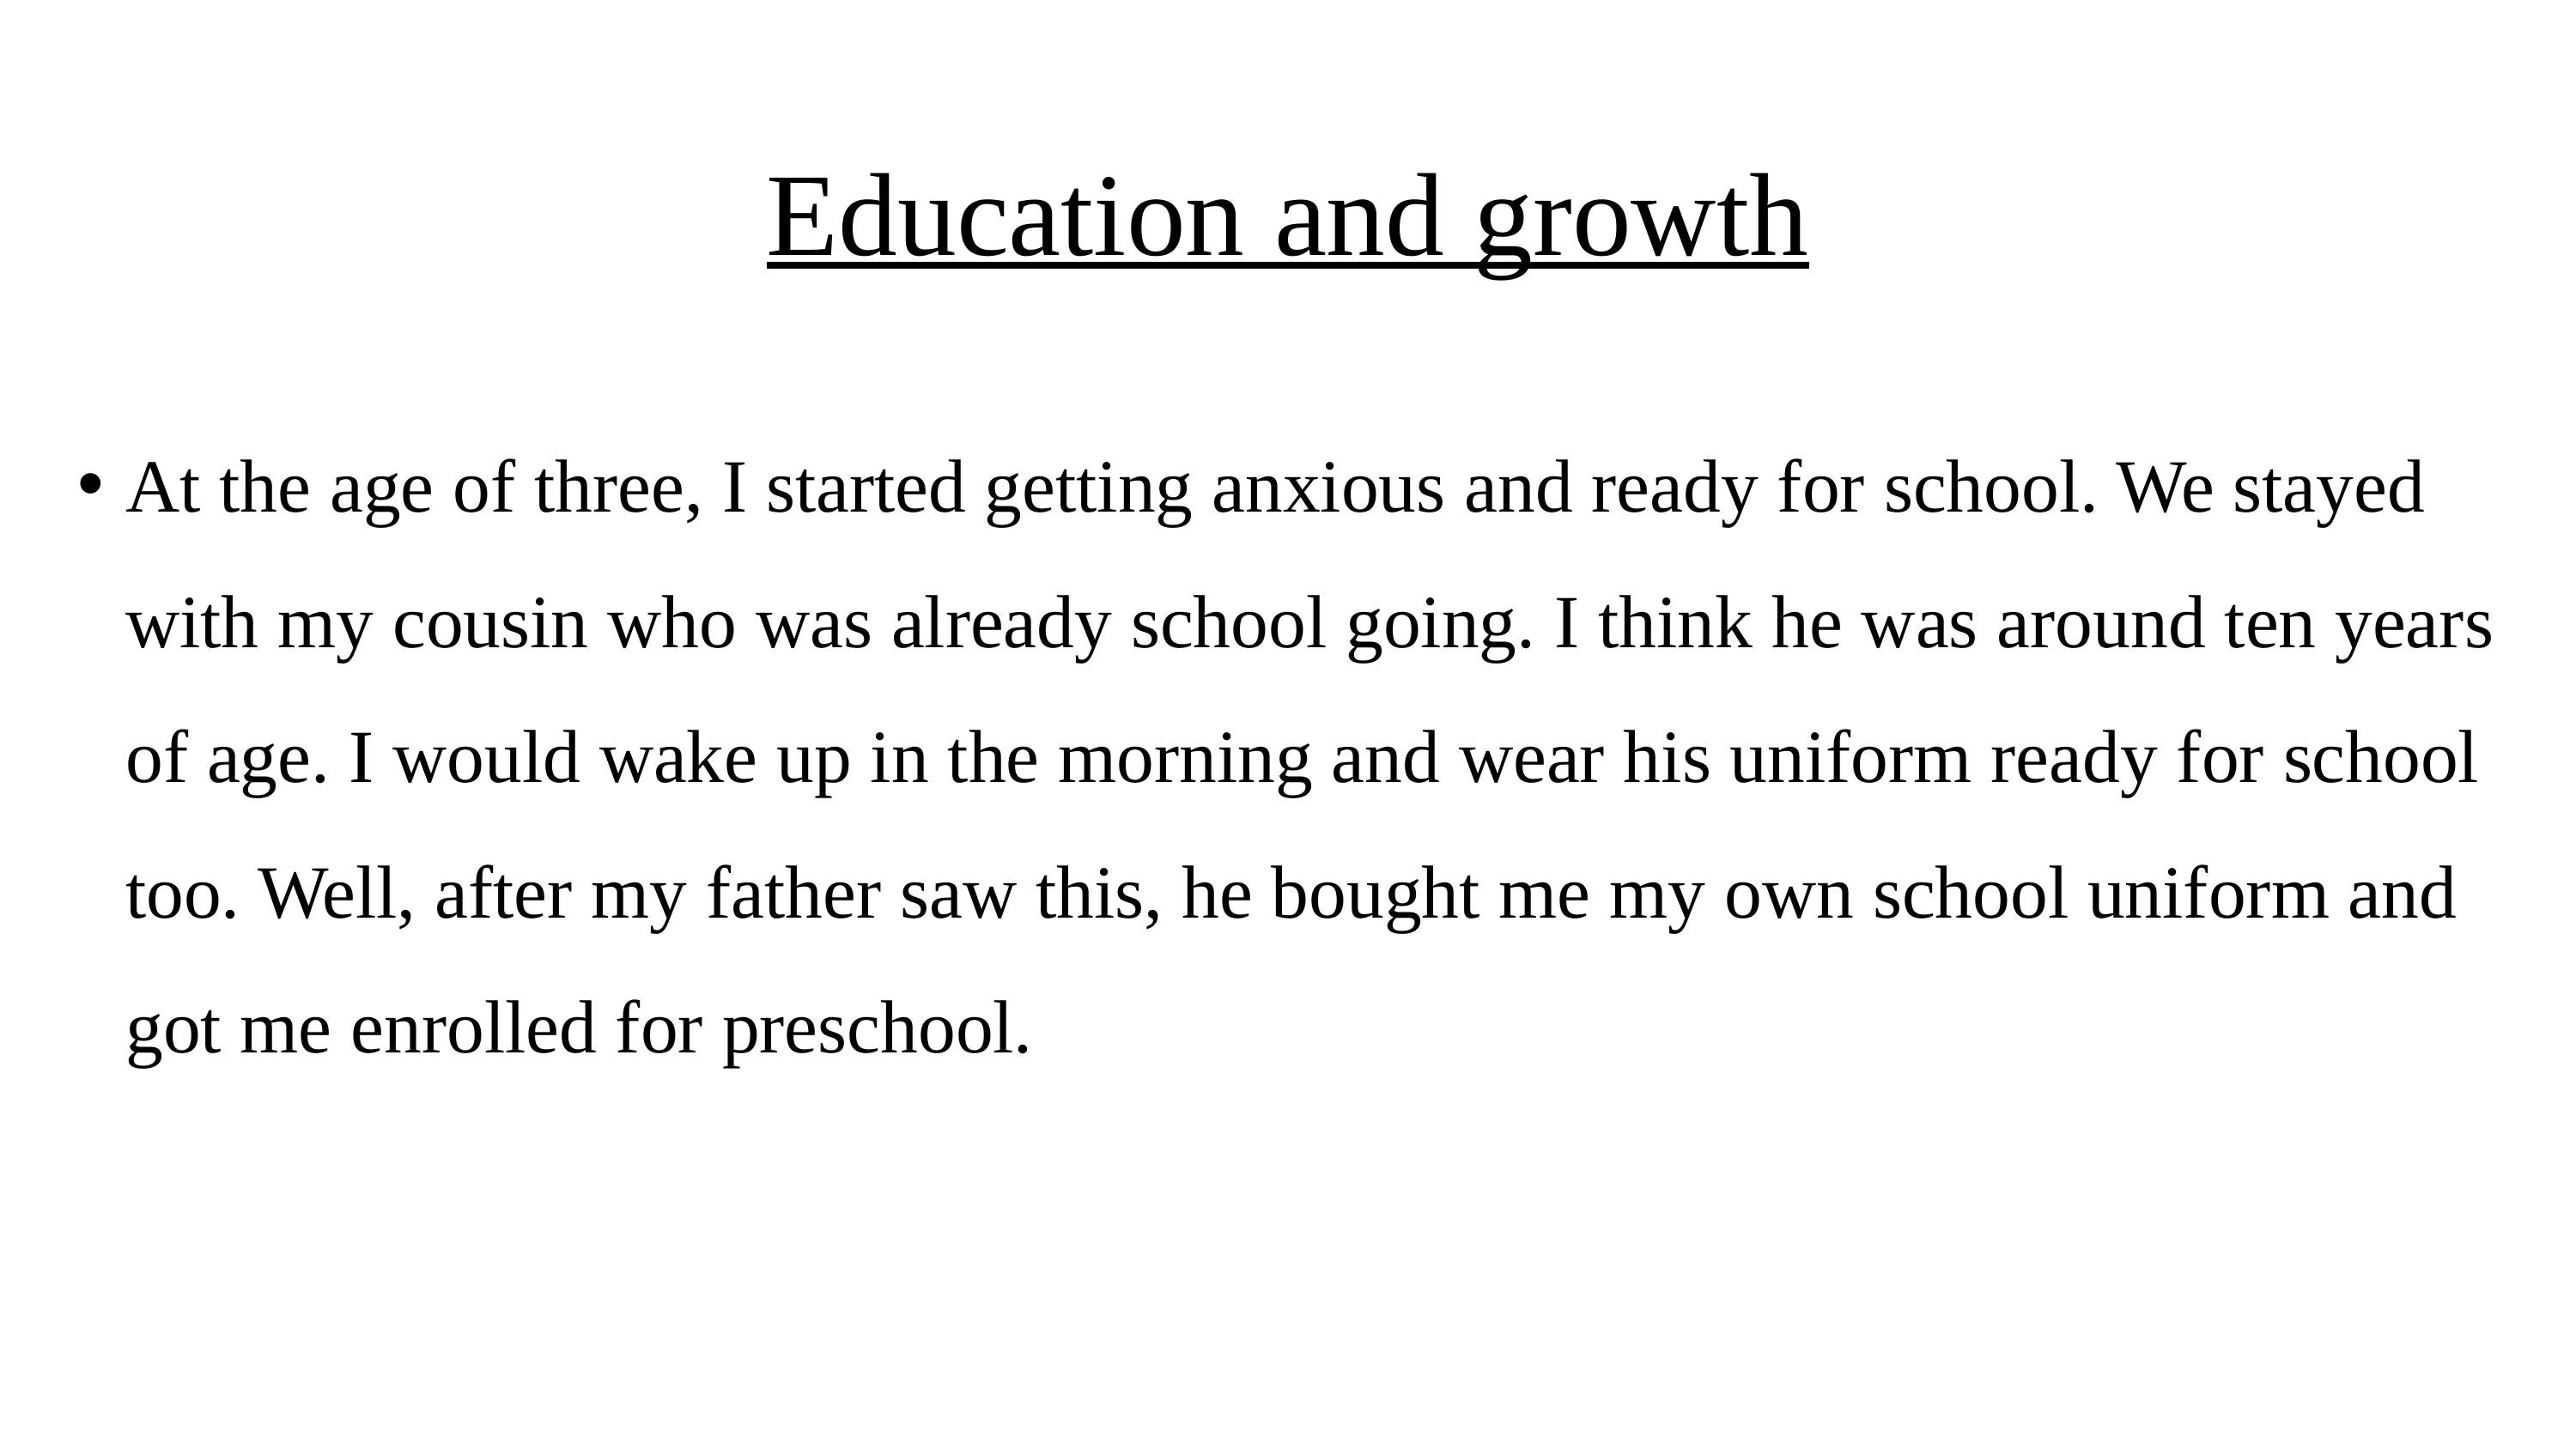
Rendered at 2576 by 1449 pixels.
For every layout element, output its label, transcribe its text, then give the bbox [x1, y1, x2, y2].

title Education and growth [177, 76, 2399, 357]
list At the age of three, I started getting anxious and ready for school. We stayed with my cousin who was already school going. I think he was around ten years of age. I would wake up in the morning and wear his uniform ready for school too. Well, after my father saw this, he bought me my own school uniform and got me enrolled for preschool. [64, 385, 2523, 1305]
